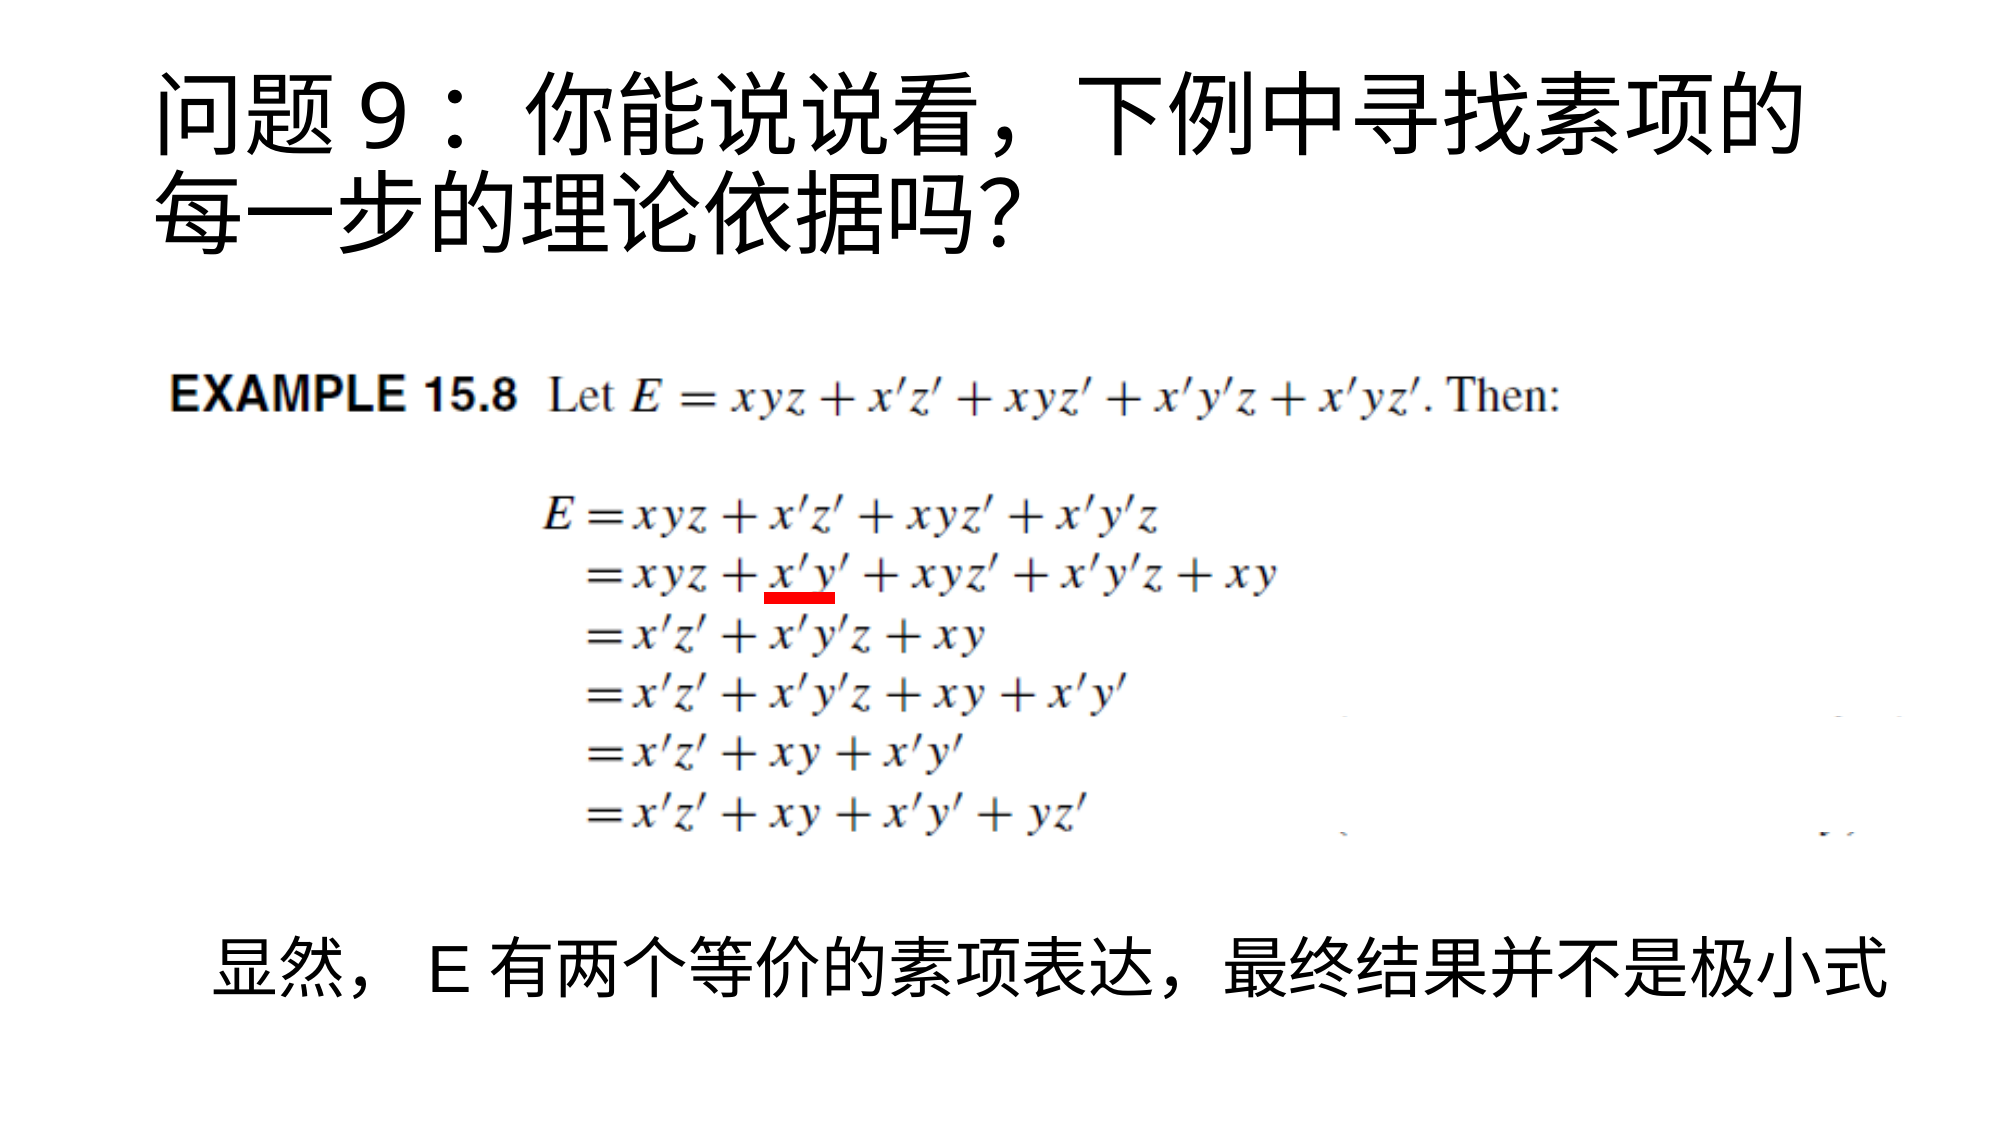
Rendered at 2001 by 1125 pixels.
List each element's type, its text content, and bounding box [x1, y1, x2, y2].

title 问题9：你能说说看，下例中寻找素项的每一步的理论依据吗？ [137, 59, 1863, 278]
text_box 显然，E有两个等价的素项表达，最终结果并不是极小式 [196, 918, 1914, 1014]
picture [137, 314, 1939, 882]
